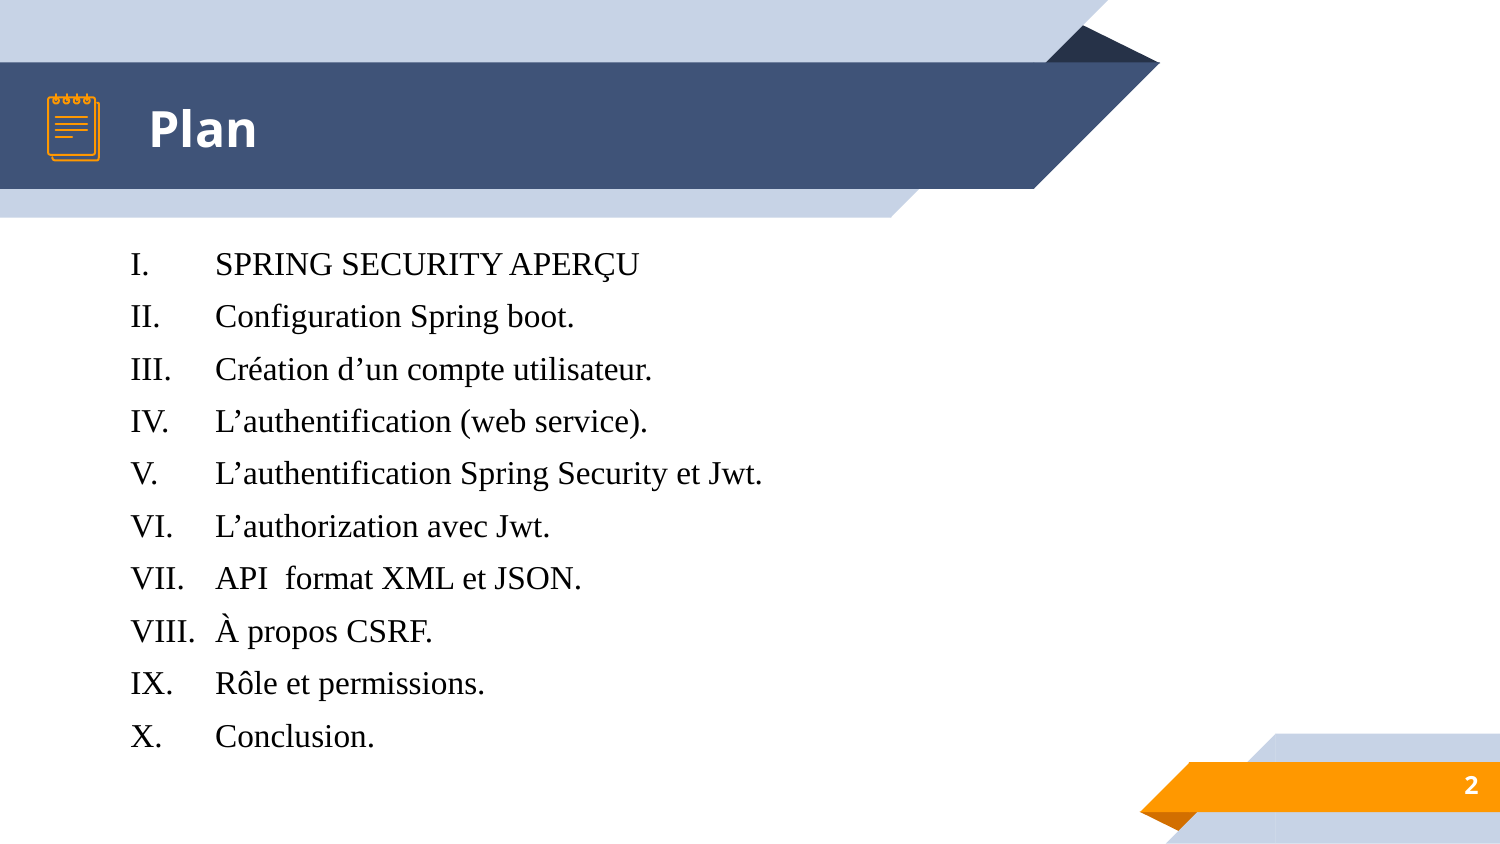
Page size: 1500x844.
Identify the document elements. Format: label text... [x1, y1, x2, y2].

title Plan [133, 64, 997, 190]
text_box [47, 93, 100, 161]
slide_number 2 [1429, 760, 1494, 813]
list SPRING SECURITY APERÇU Configuration Spring boot. Création d’un compte utilisateur. L’authentification (web service). L’authentification Spring Security et Jwt. L’authorization avec Jwt. API format XML et JSON. À propos CSRF. Rôle et permissions. Conclusion. [98, 226, 1429, 844]
